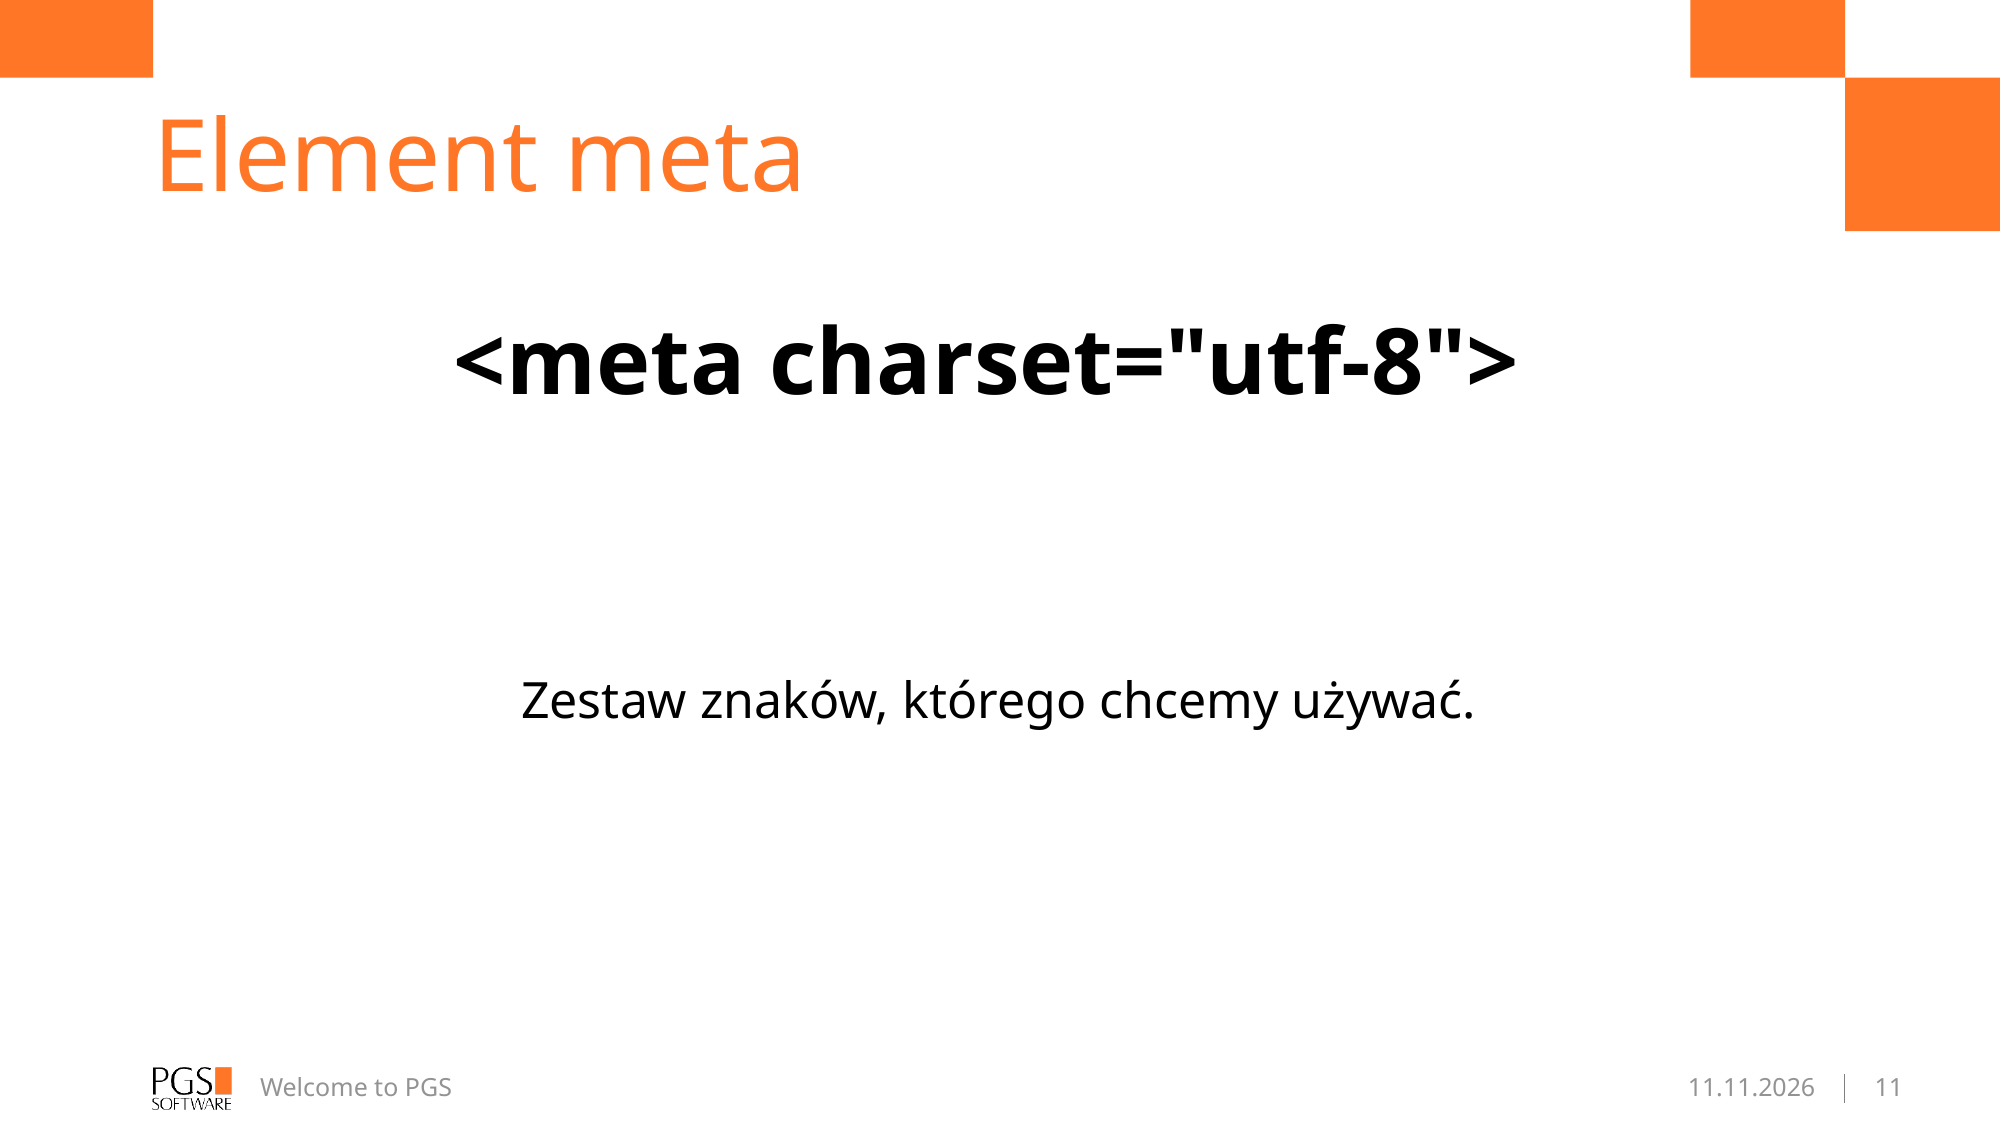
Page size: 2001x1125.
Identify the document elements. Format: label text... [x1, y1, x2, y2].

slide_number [1537, 1052, 1845, 1125]
picture [137, 1052, 230, 1125]
title Element meta [153, 77, 1691, 232]
slide_number 11 [1845, 1052, 2000, 1125]
list <meta charset="utf-8"> Zestaw znaków, którego chcemy używać. [153, 307, 1845, 971]
footer Welcome to PGS [230, 1052, 1384, 1125]
